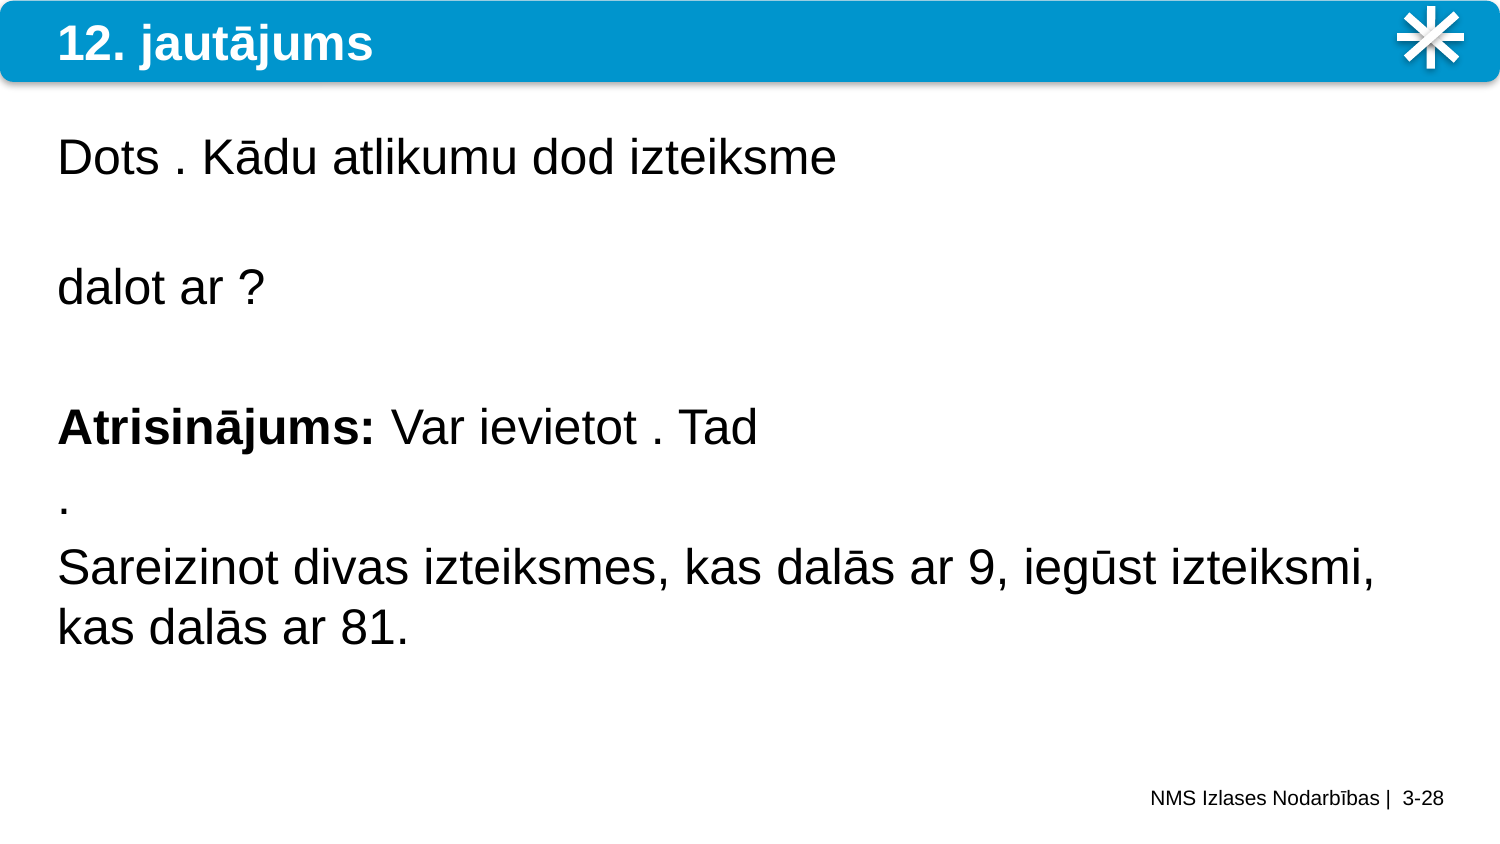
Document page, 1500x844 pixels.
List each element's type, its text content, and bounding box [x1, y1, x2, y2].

title 12. jautājums [56, 10, 1297, 73]
